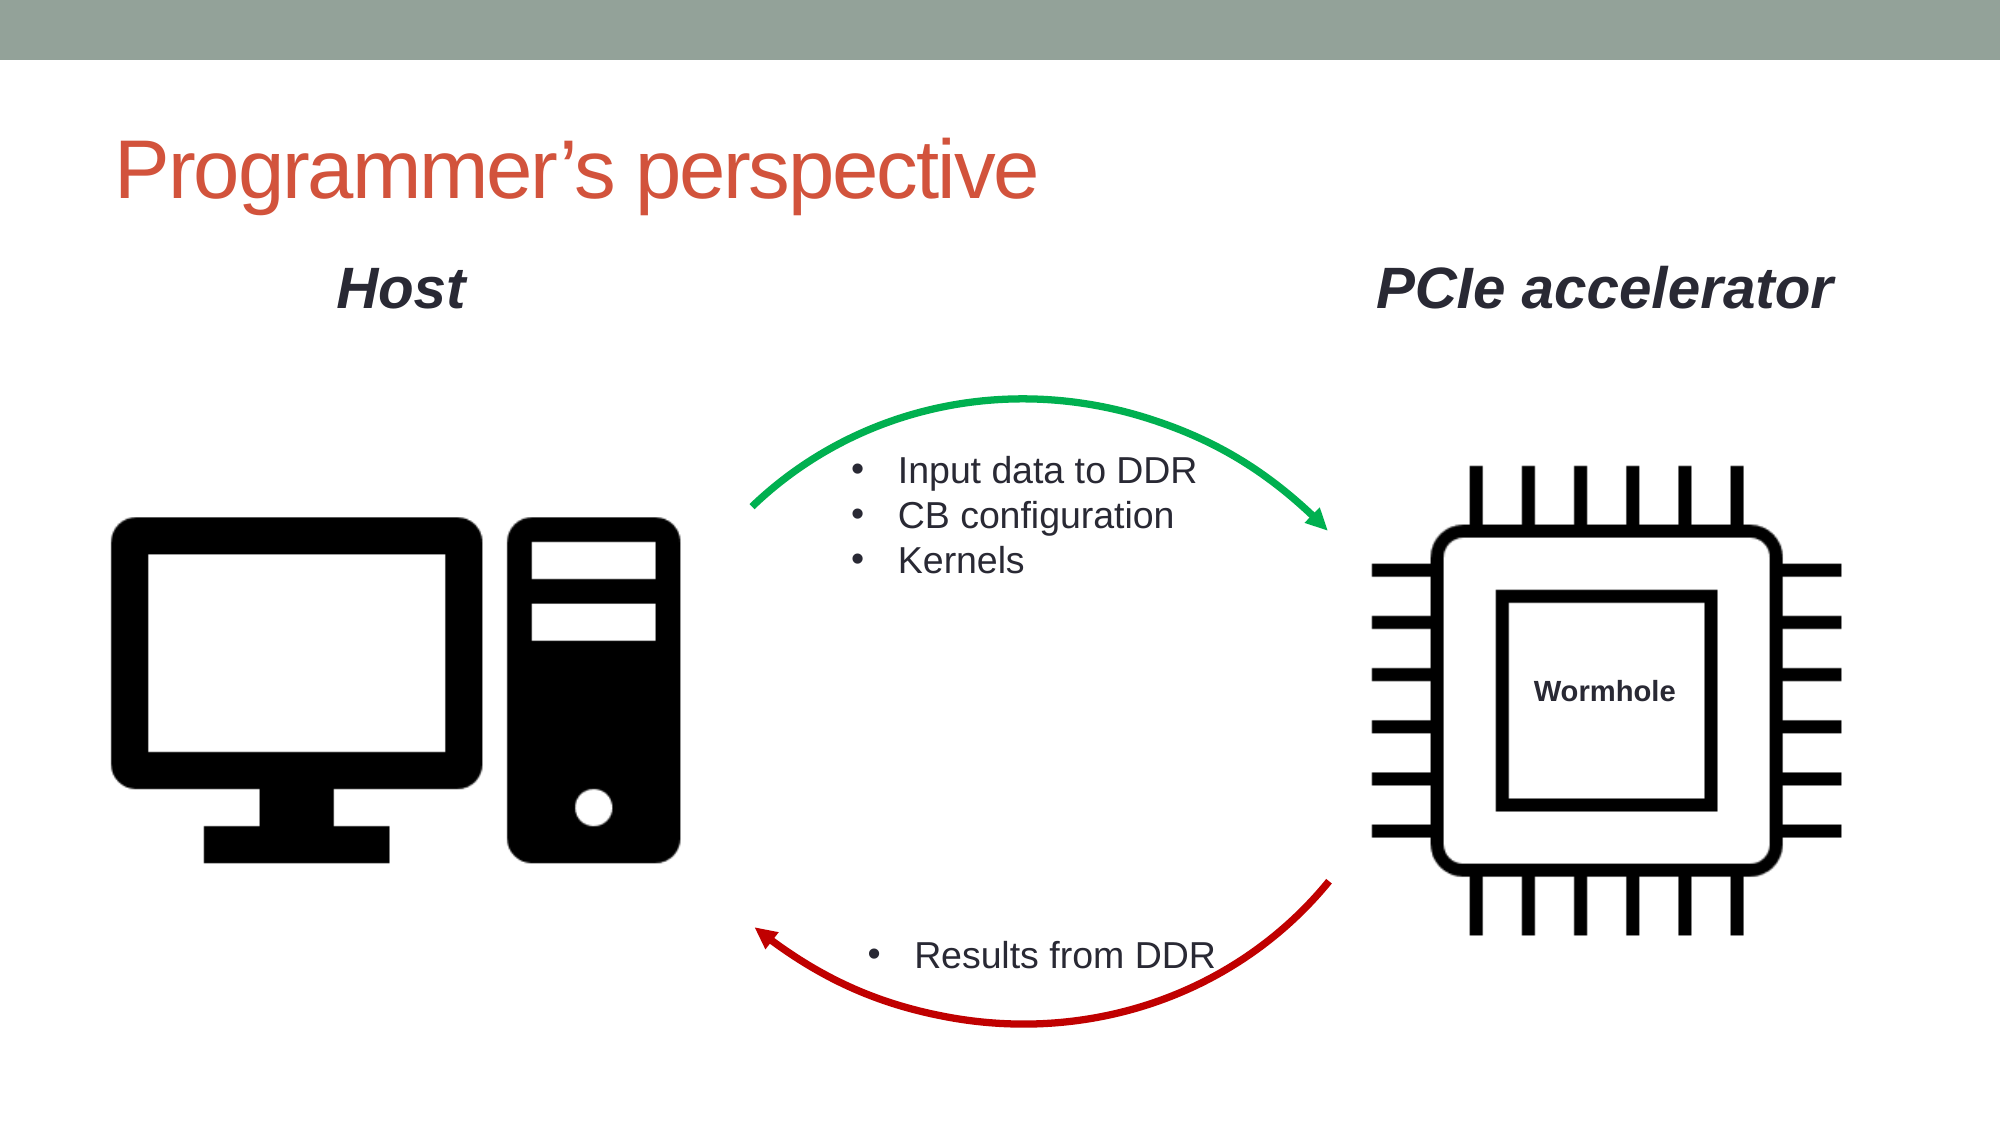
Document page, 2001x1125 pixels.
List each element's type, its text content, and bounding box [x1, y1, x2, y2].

title Programmer’s perspective [99, 87, 1900, 218]
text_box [99, 219, 1920, 1125]
